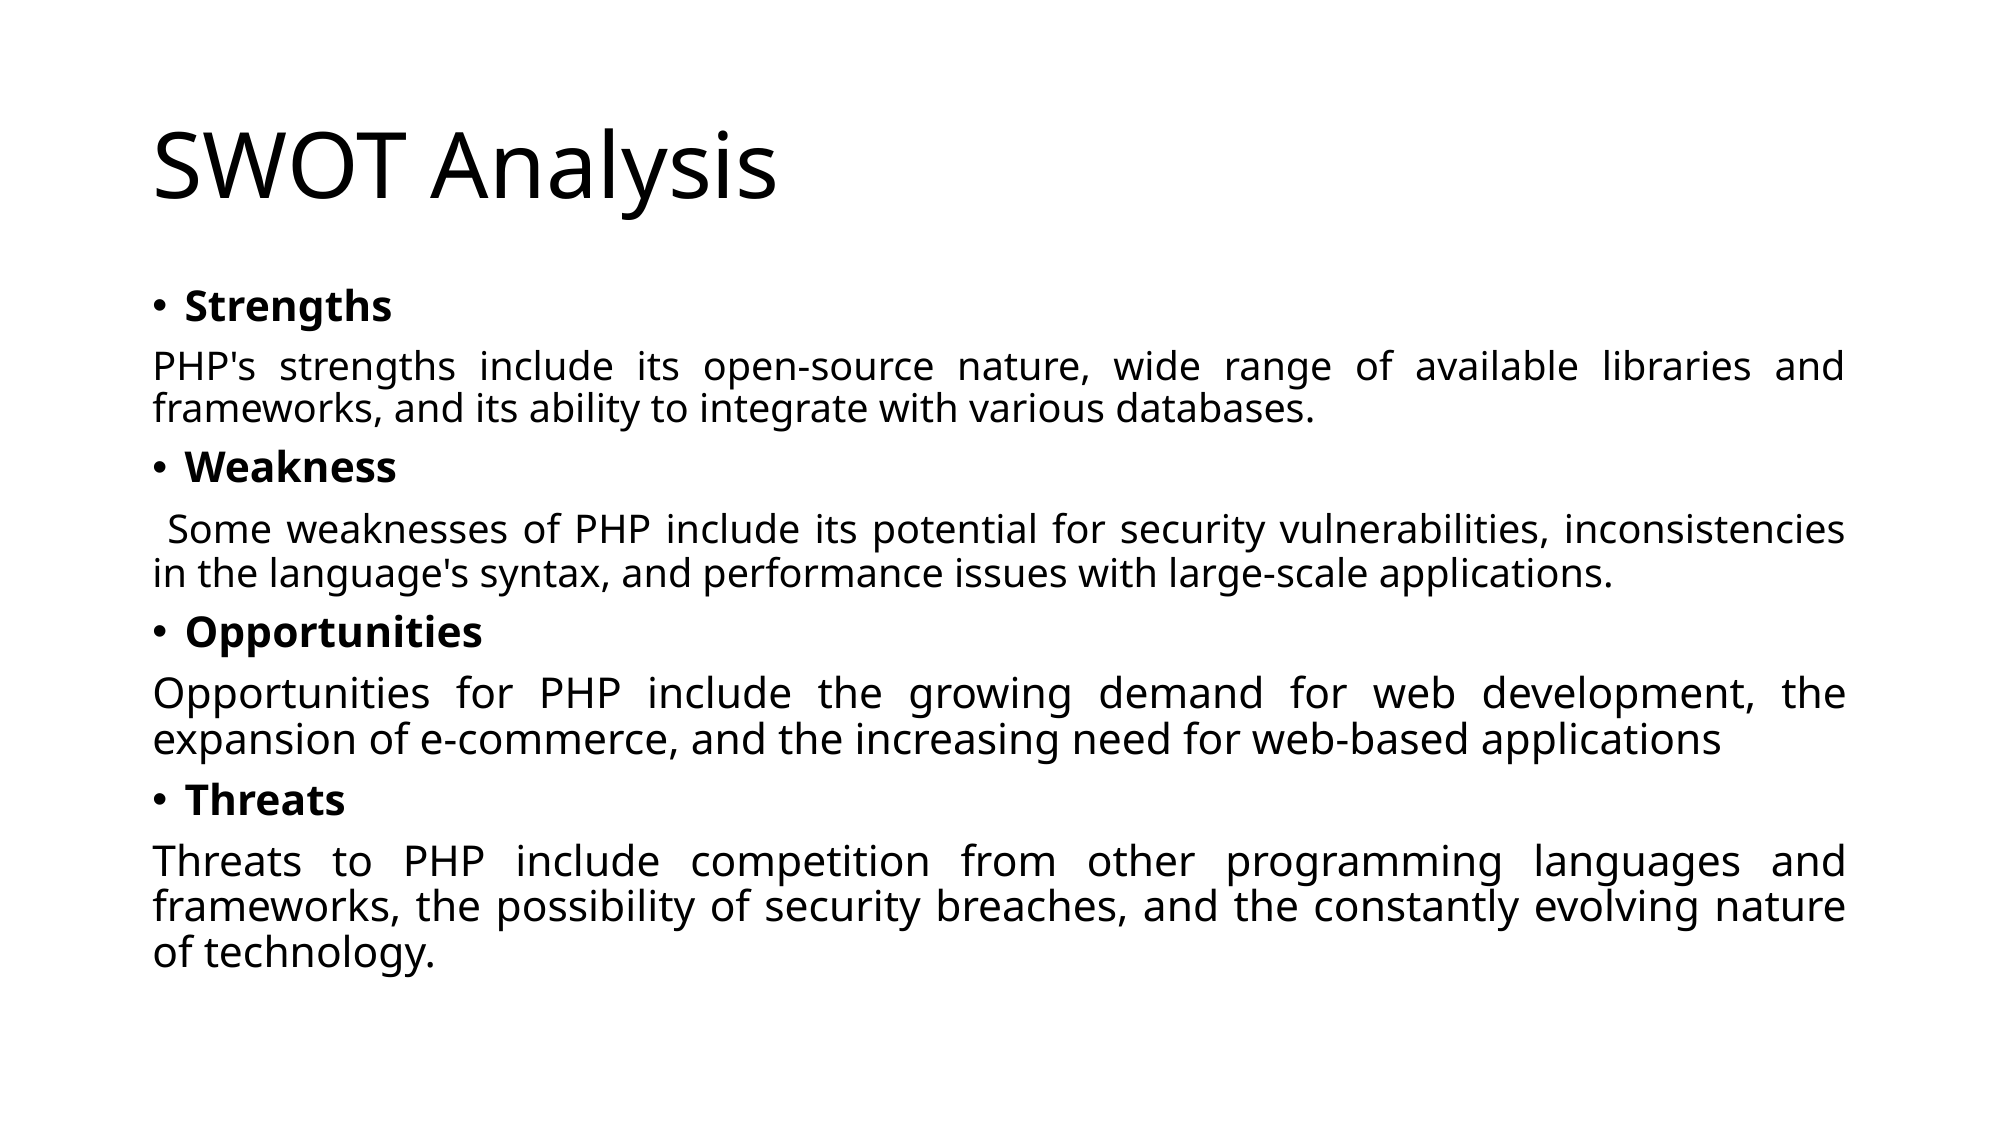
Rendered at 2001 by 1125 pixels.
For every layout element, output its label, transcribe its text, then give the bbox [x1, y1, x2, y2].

title SWOT Analysis [137, 59, 1863, 277]
list Strengths PHP's strengths include its open-source nature, wide range of available libraries and frameworks, and its ability to integrate with various databases. Weakness Some weaknesses of PHP include its potential for security vulnerabilities, inconsistencies in the language's syntax, and performance issues with large-scale applications. Opportunities Opportunities for PHP include the growing demand for web development, the expansion of e-commerce, and the increasing need for web-based applications Threats Threats to PHP include competition from other programming languages and frameworks, the possibility of security breaches, and the constantly evolving nature of technology. [137, 277, 1863, 992]
